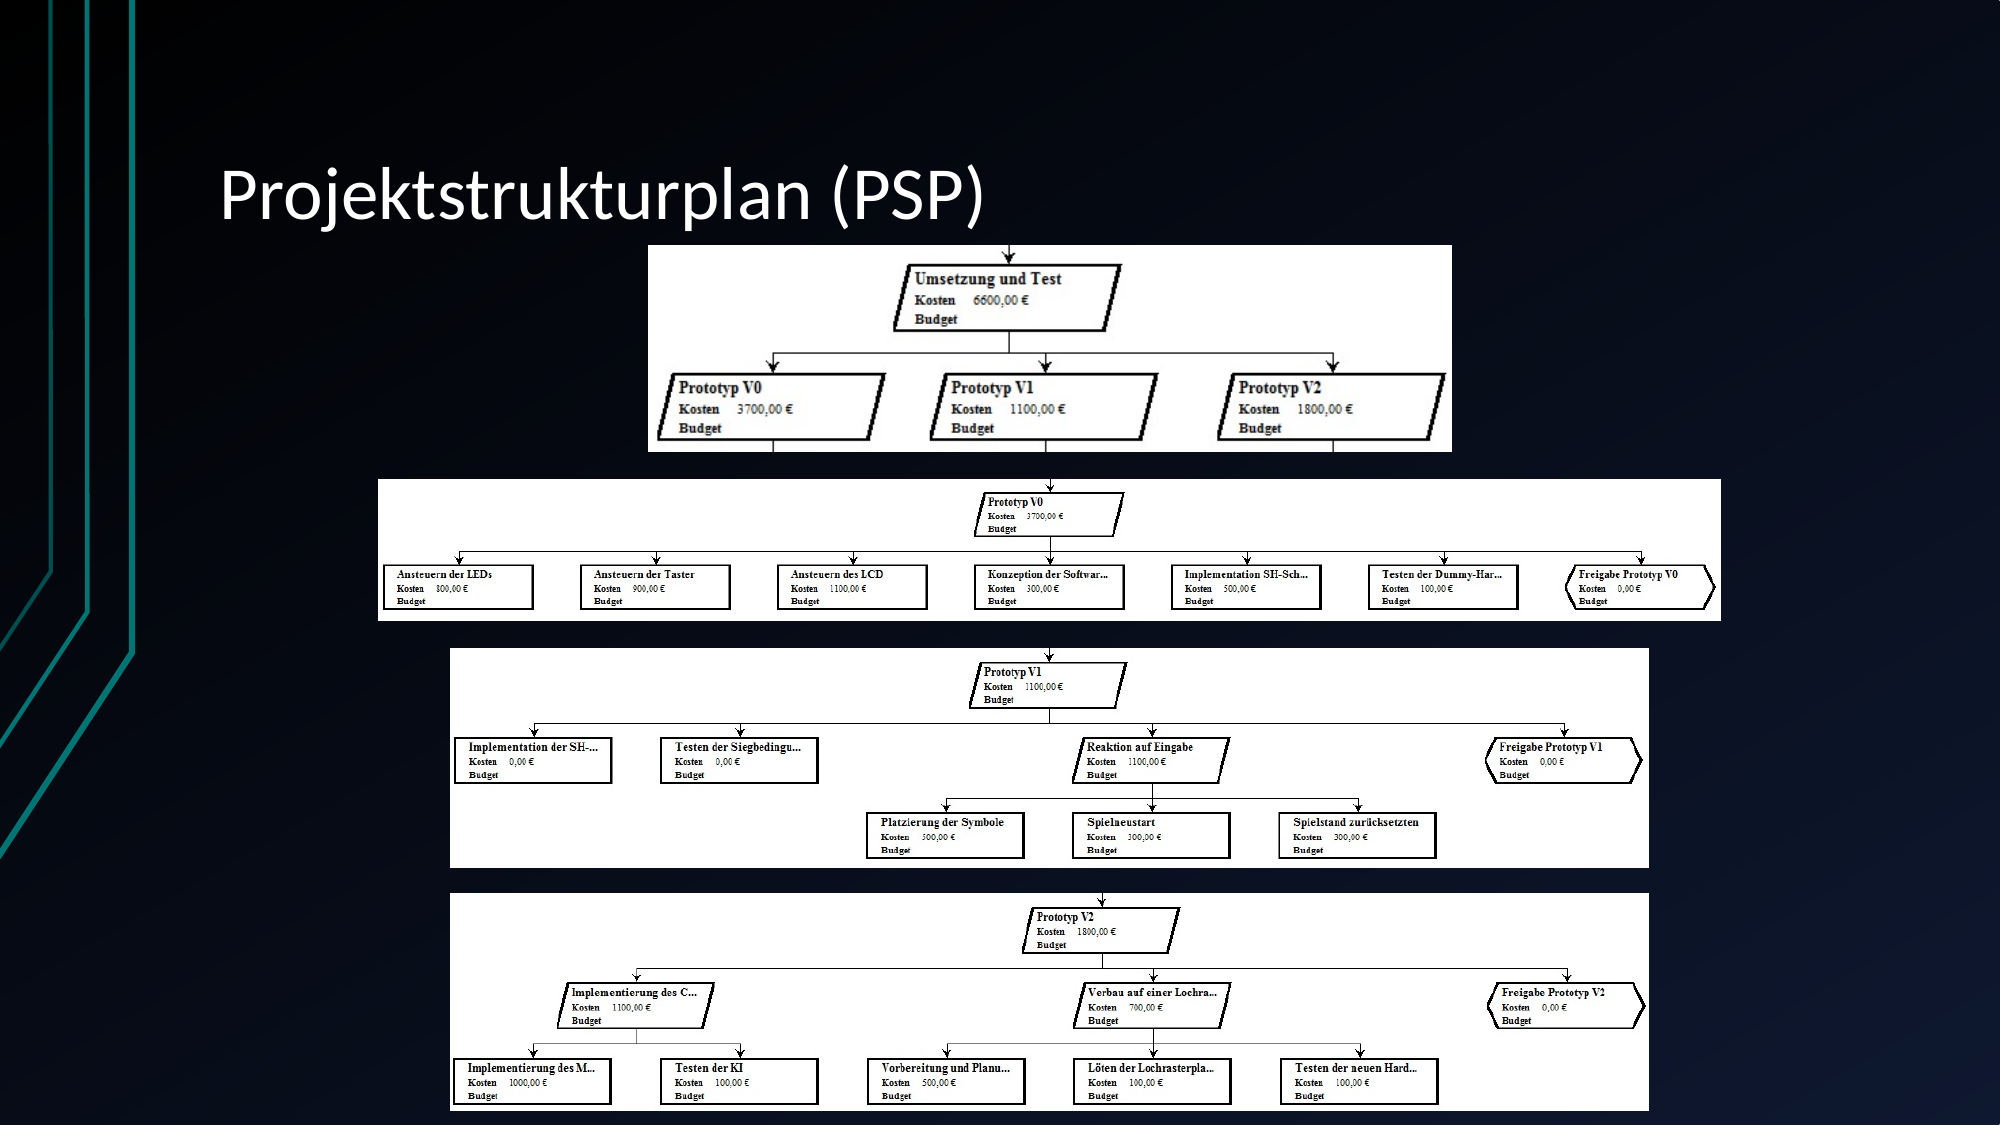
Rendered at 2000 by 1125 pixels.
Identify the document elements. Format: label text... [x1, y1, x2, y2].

picture [378, 479, 1721, 621]
title Projektstrukturplan (PSP) [199, 45, 1900, 246]
picture [647, 245, 1452, 452]
picture [450, 647, 1650, 868]
picture [450, 892, 1650, 1111]
